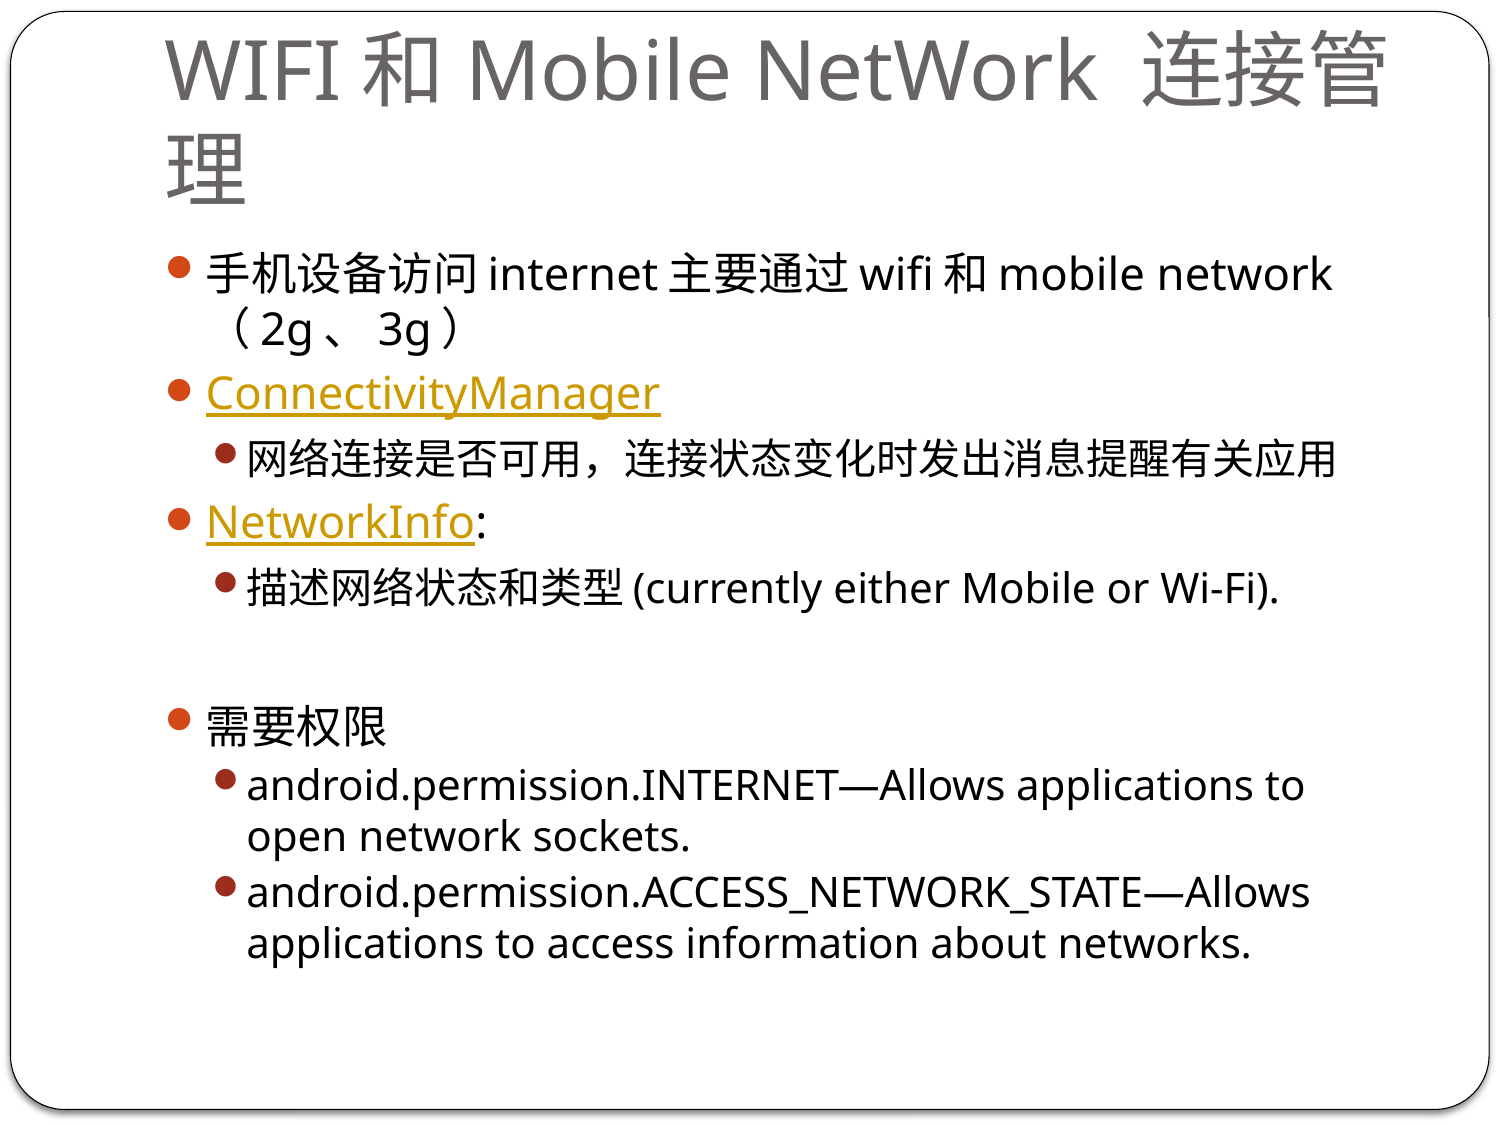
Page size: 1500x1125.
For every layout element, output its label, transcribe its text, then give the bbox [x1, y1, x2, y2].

title WIFI和Mobile NetWork 连接管理 [150, 45, 1425, 233]
list 手机设备访问internet主要通过wifi和mobile network（2g、3g） ConnectivityManager 网络连接是否可用，连接状态变化时发出消息提醒有关应用 NetworkInfo: 描述网络状态和类型(currently either Mobile or Wi-Fi). 需要权限 android.permission.INTERNET—Allows applications to open network sockets. android.permission.ACCESS_NETWORK_STATE—Allows applications to access information about networks. [150, 237, 1425, 988]
